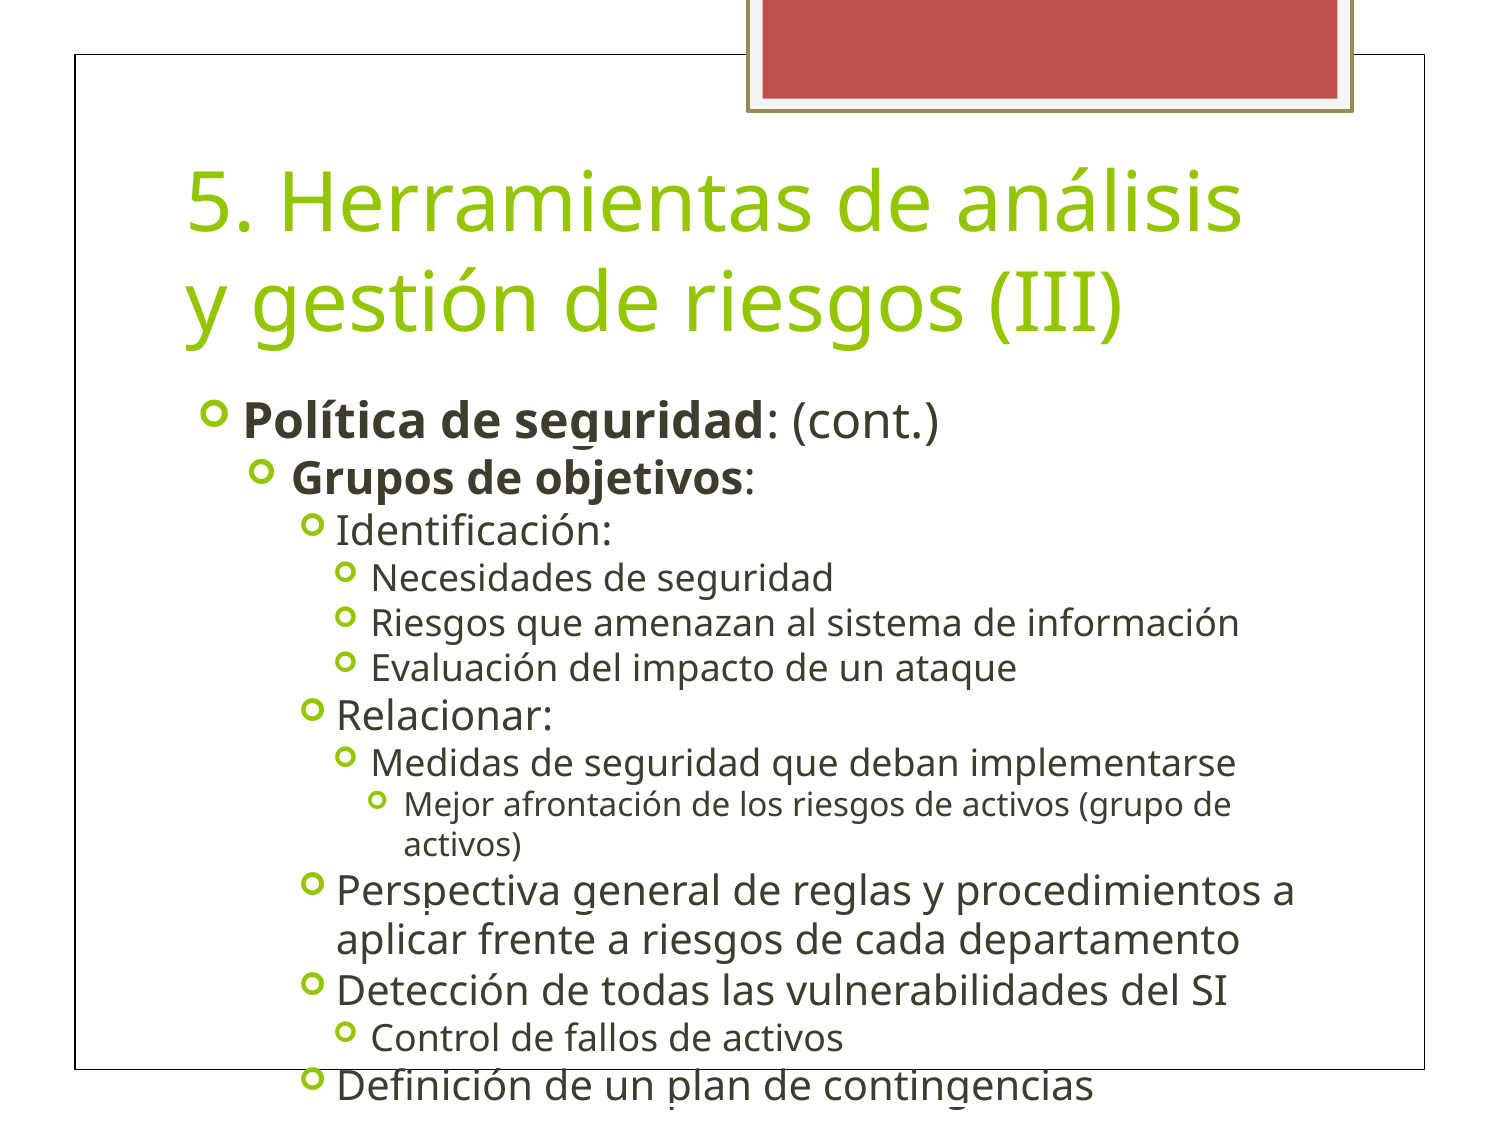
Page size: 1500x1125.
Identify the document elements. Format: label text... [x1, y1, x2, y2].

text_box Política de seguridad: (cont.) Grupos de objetivos: Identificación: Necesidades de seguridad Riesgos que amenazan al sistema de información Evaluación del impacto de un ataque Relacionar: Medidas de seguridad que deban implementarse Mejor afrontación de los riesgos de activos (grupo de activos) Perspectiva general de reglas y procedimientos a aplicar frente a riesgos de cada departamento Detección de todas las vulnerabilidades del SI Control de fallos de activos Definición de un plan de contingencias [171, 381, 1365, 1012]
text_box 5. Herramientas de análisis y gestión de riesgos (III) [171, 168, 1324, 356]
